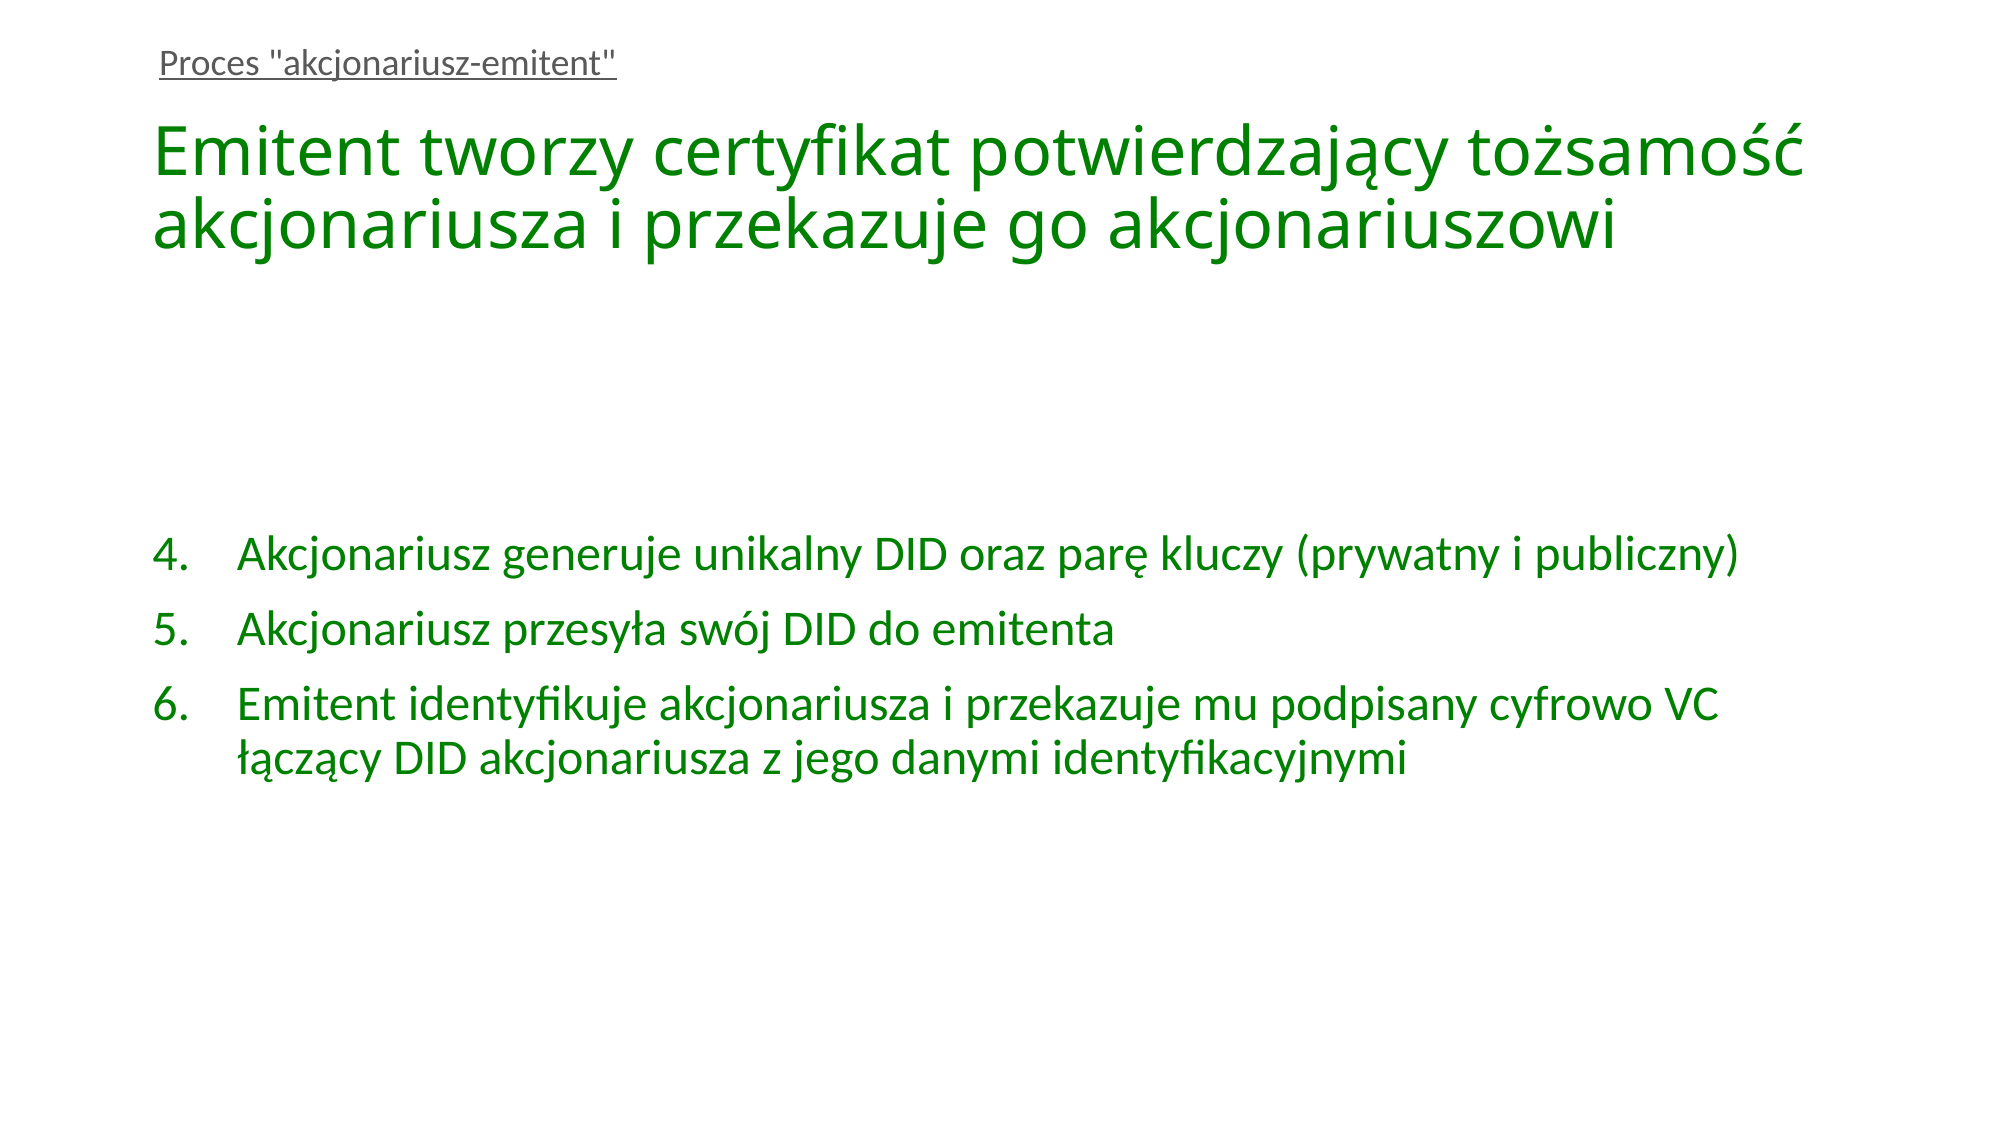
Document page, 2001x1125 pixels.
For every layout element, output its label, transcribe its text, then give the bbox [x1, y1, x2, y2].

text_box Proces "akcjonariusz-emitent" [144, 30, 632, 91]
list Akcjonariusz generuje unikalny DID oraz parę kluczy (prywatny i publiczny) Akcjonariusz przesyła swój DID do emitenta Emitent identyfikuje akcjonariusza i przekazuje mu podpisany cyfrowo VC łączący DID akcjonariusza z jego danymi identyfikacyjnymi [137, 299, 1863, 1014]
text_box Emitent tworzy certyfikat potwierdzający tożsamość akcjonariusza i przekazuje go akcjonariuszowi [137, 81, 1863, 299]
